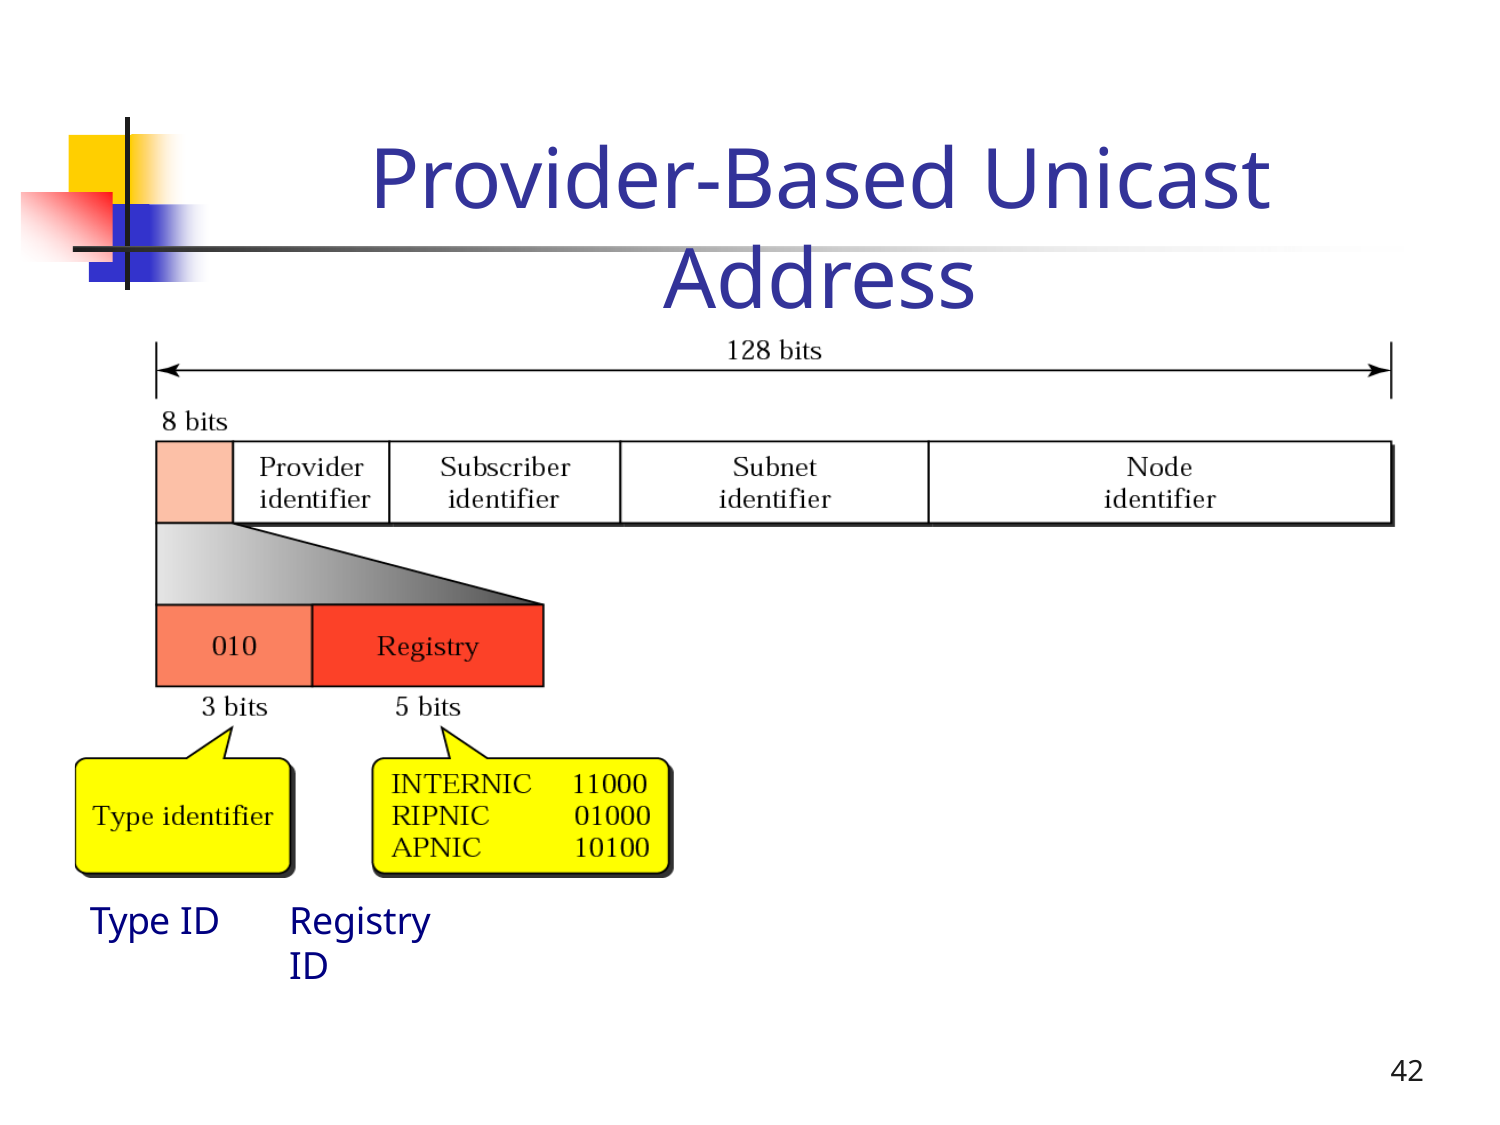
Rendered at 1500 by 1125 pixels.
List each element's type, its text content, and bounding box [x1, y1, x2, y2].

text_box [74, 335, 1396, 878]
text_box Registry ID [287, 897, 476, 988]
slide_number 42 [1386, 1059, 1457, 1094]
picture [20, 192, 1423, 282]
text_box Type ID [87, 897, 221, 943]
title Provider-Based Unicast Address [62, 125, 1438, 236]
